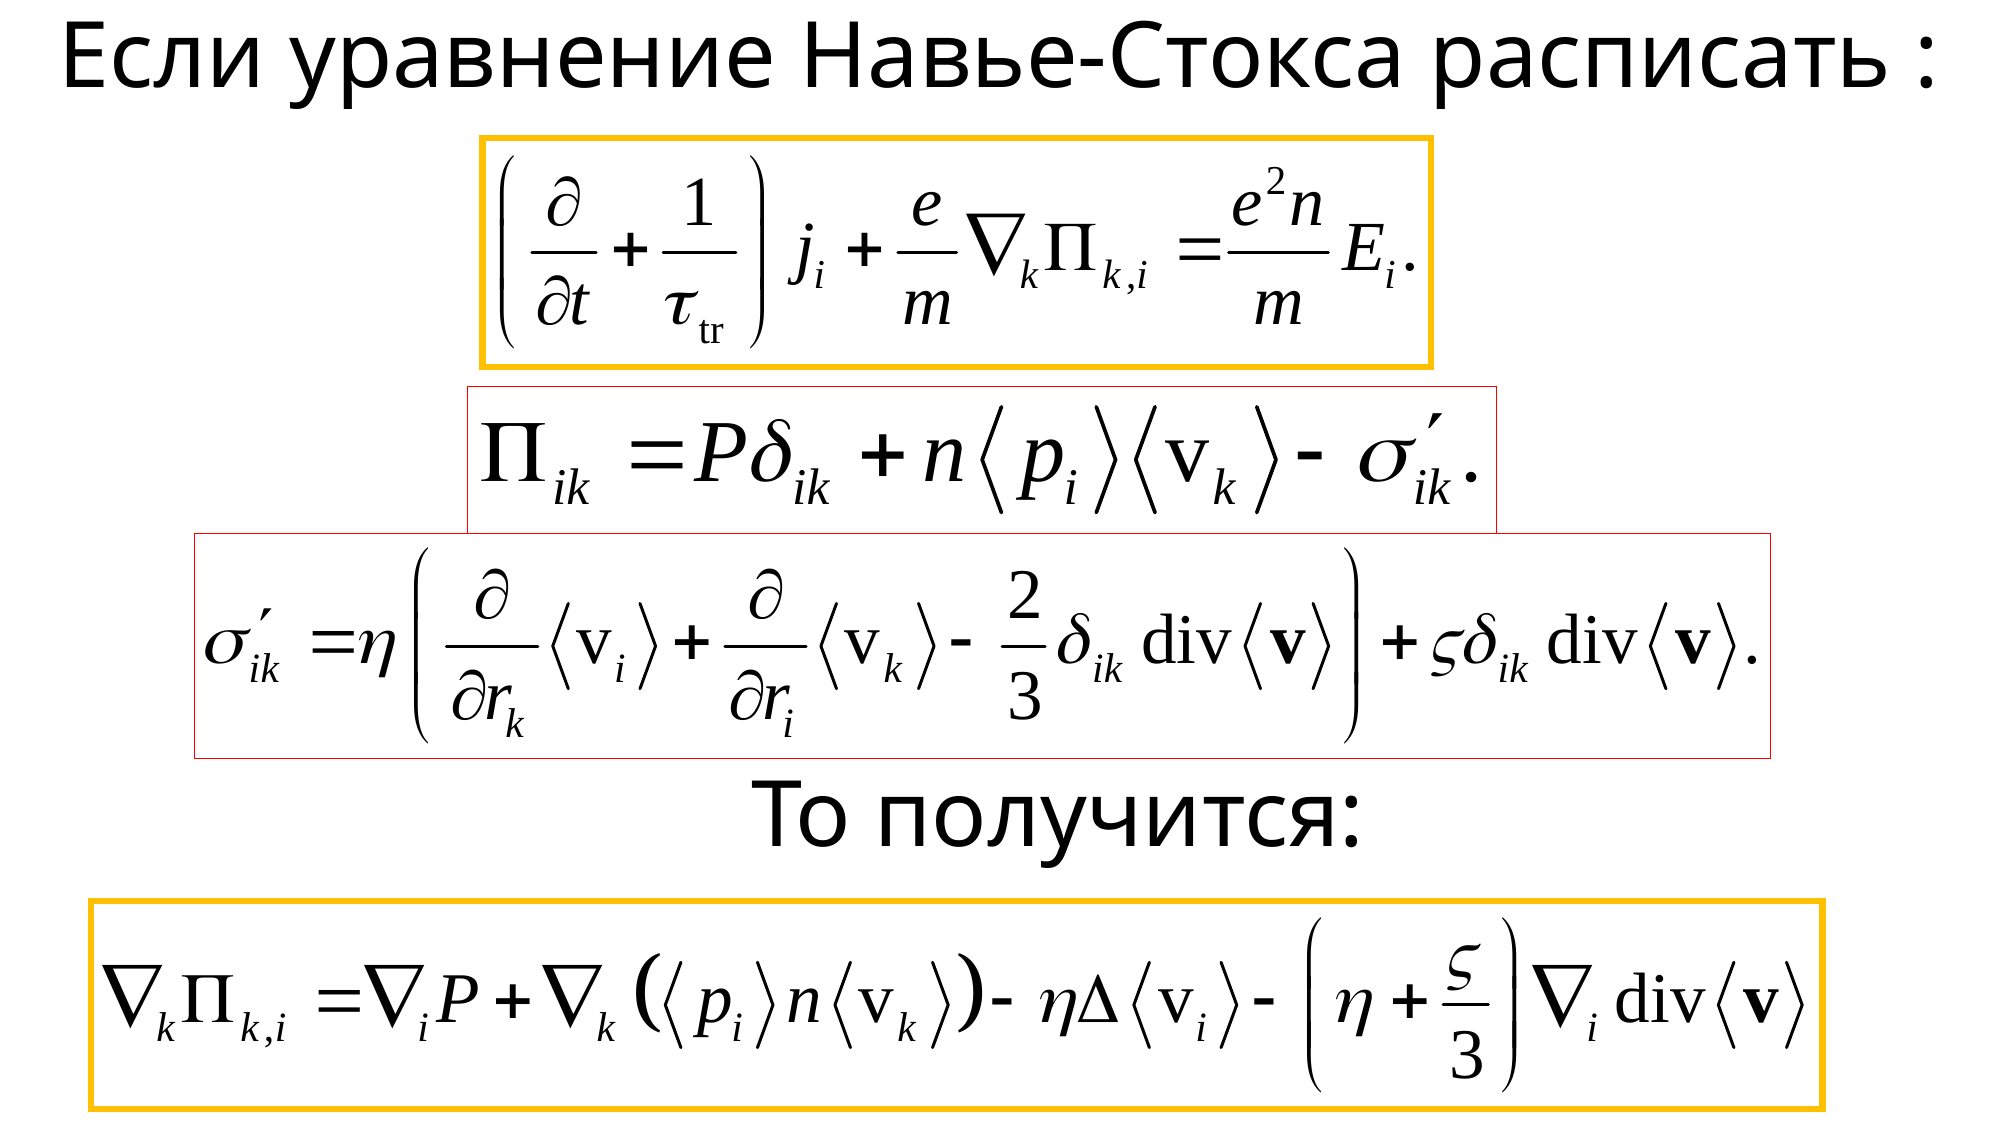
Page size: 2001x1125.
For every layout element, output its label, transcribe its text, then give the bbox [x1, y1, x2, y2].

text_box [467, 386, 1497, 533]
text_box То получится: [736, 758, 2000, 874]
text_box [193, 533, 1771, 759]
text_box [93, 903, 1820, 1106]
title Если уравнение Навье-Стокса расписать : [0, 0, 2000, 115]
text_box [485, 140, 1428, 364]
